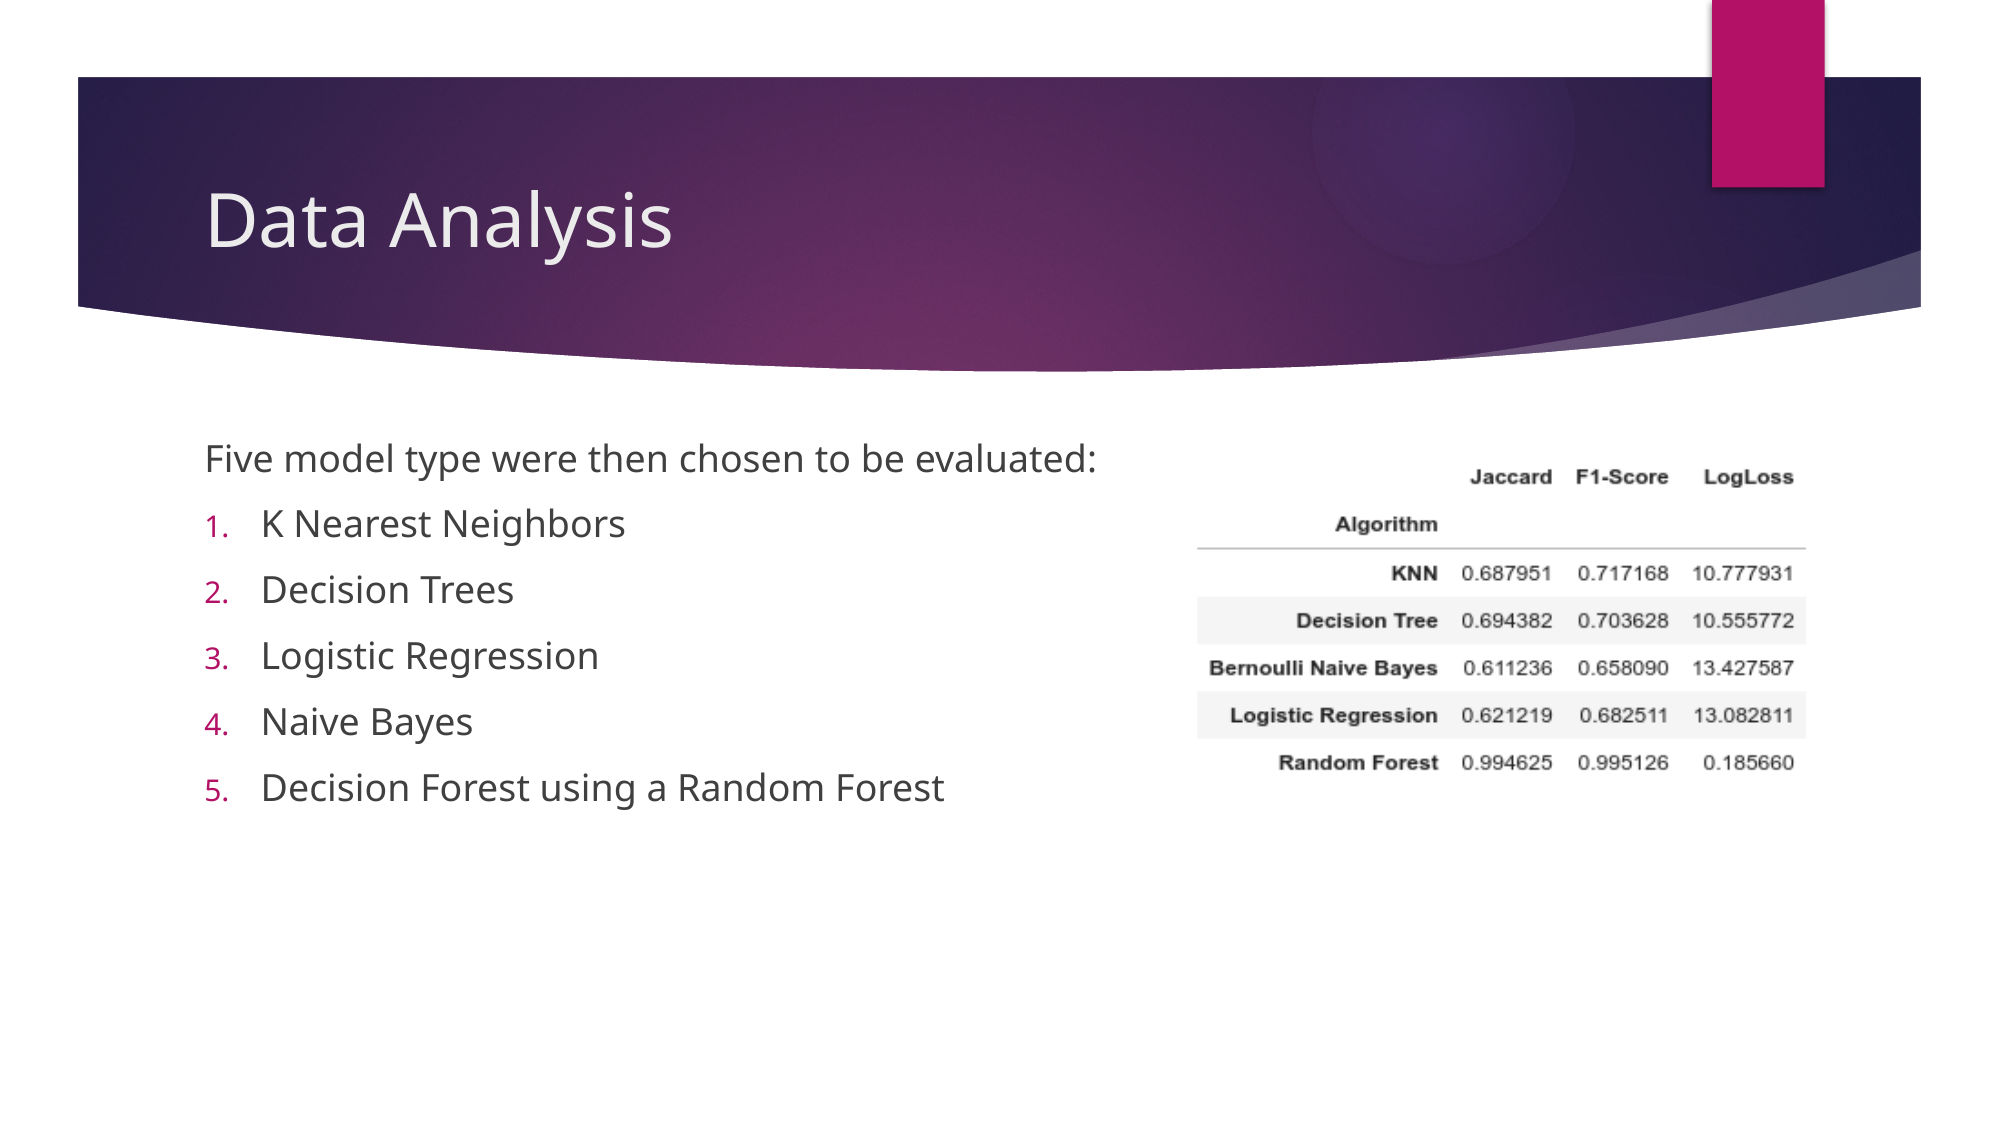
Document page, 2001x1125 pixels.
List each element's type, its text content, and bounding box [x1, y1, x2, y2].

title Data Analysis [189, 159, 1627, 276]
picture [1193, 457, 1830, 824]
list Five model type were then chosen to be evaluated: K Nearest Neighbors Decision Trees Logistic Regression Naive Bayes Decision Forest using a Random Forest [189, 427, 1246, 988]
